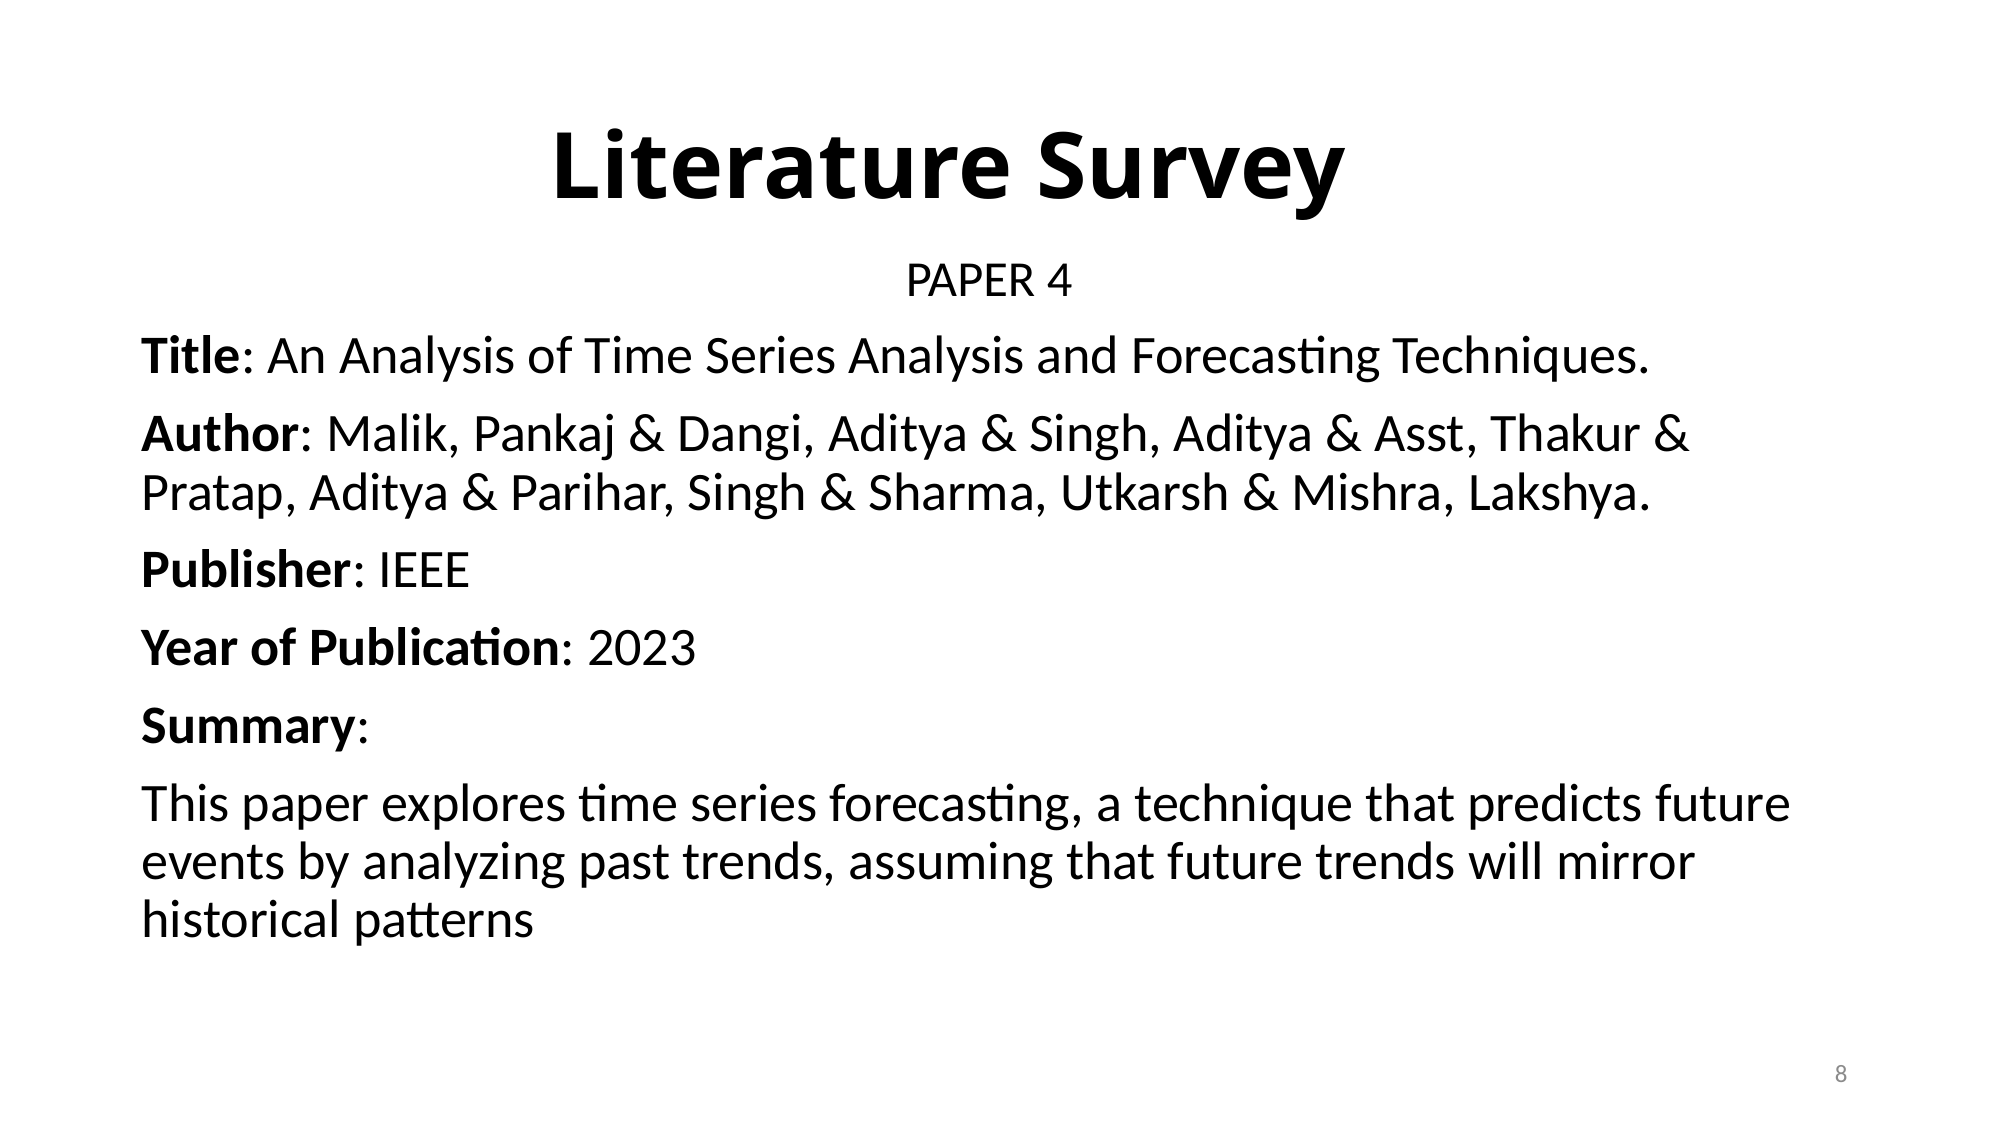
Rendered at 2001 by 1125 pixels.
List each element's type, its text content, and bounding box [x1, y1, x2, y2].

slide_number 8 [1412, 1042, 1863, 1103]
title Literature Survey [137, 59, 1863, 278]
list PAPER 4 Title: An Analysis of Time Series Analysis and Forecasting Techniques. Author: Malik, Pankaj & Dangi, Aditya & Singh, Aditya & Asst, Thakur & Pratap, Aditya & Parihar, Singh & Sharma, Utkarsh & Mishra, Lakshya. Publisher: IEEE Year of Publication: 2023 Summary: This paper explores time series forecasting, a technique that predicts future events by analyzing past trends, assuming that future trends will mirror historical patterns [126, 245, 1852, 960]
